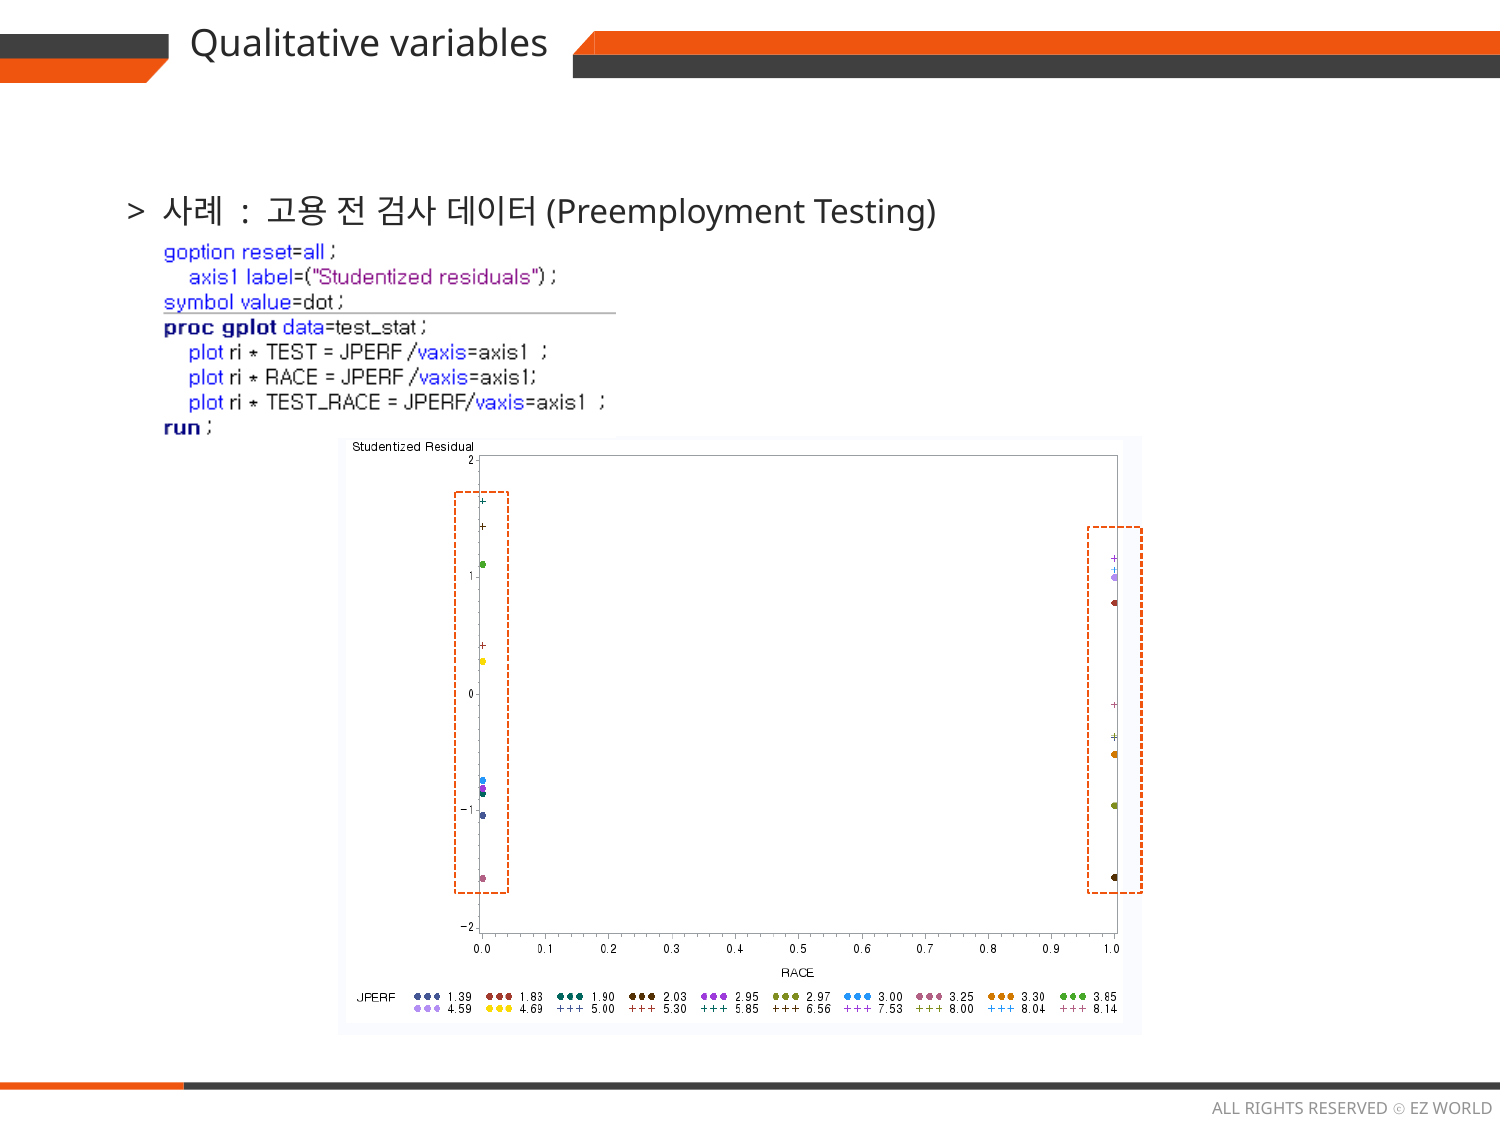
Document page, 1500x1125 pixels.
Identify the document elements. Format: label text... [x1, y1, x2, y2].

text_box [572, 30, 1500, 79]
text_box > 사례 : 고용 전 검사 데이터(Preemployment Testing) [112, 182, 952, 238]
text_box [0, 1081, 1500, 1090]
text_box Qualitative variables [174, 11, 564, 72]
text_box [337, 436, 1142, 1036]
picture [0, 34, 169, 84]
picture [159, 238, 616, 438]
